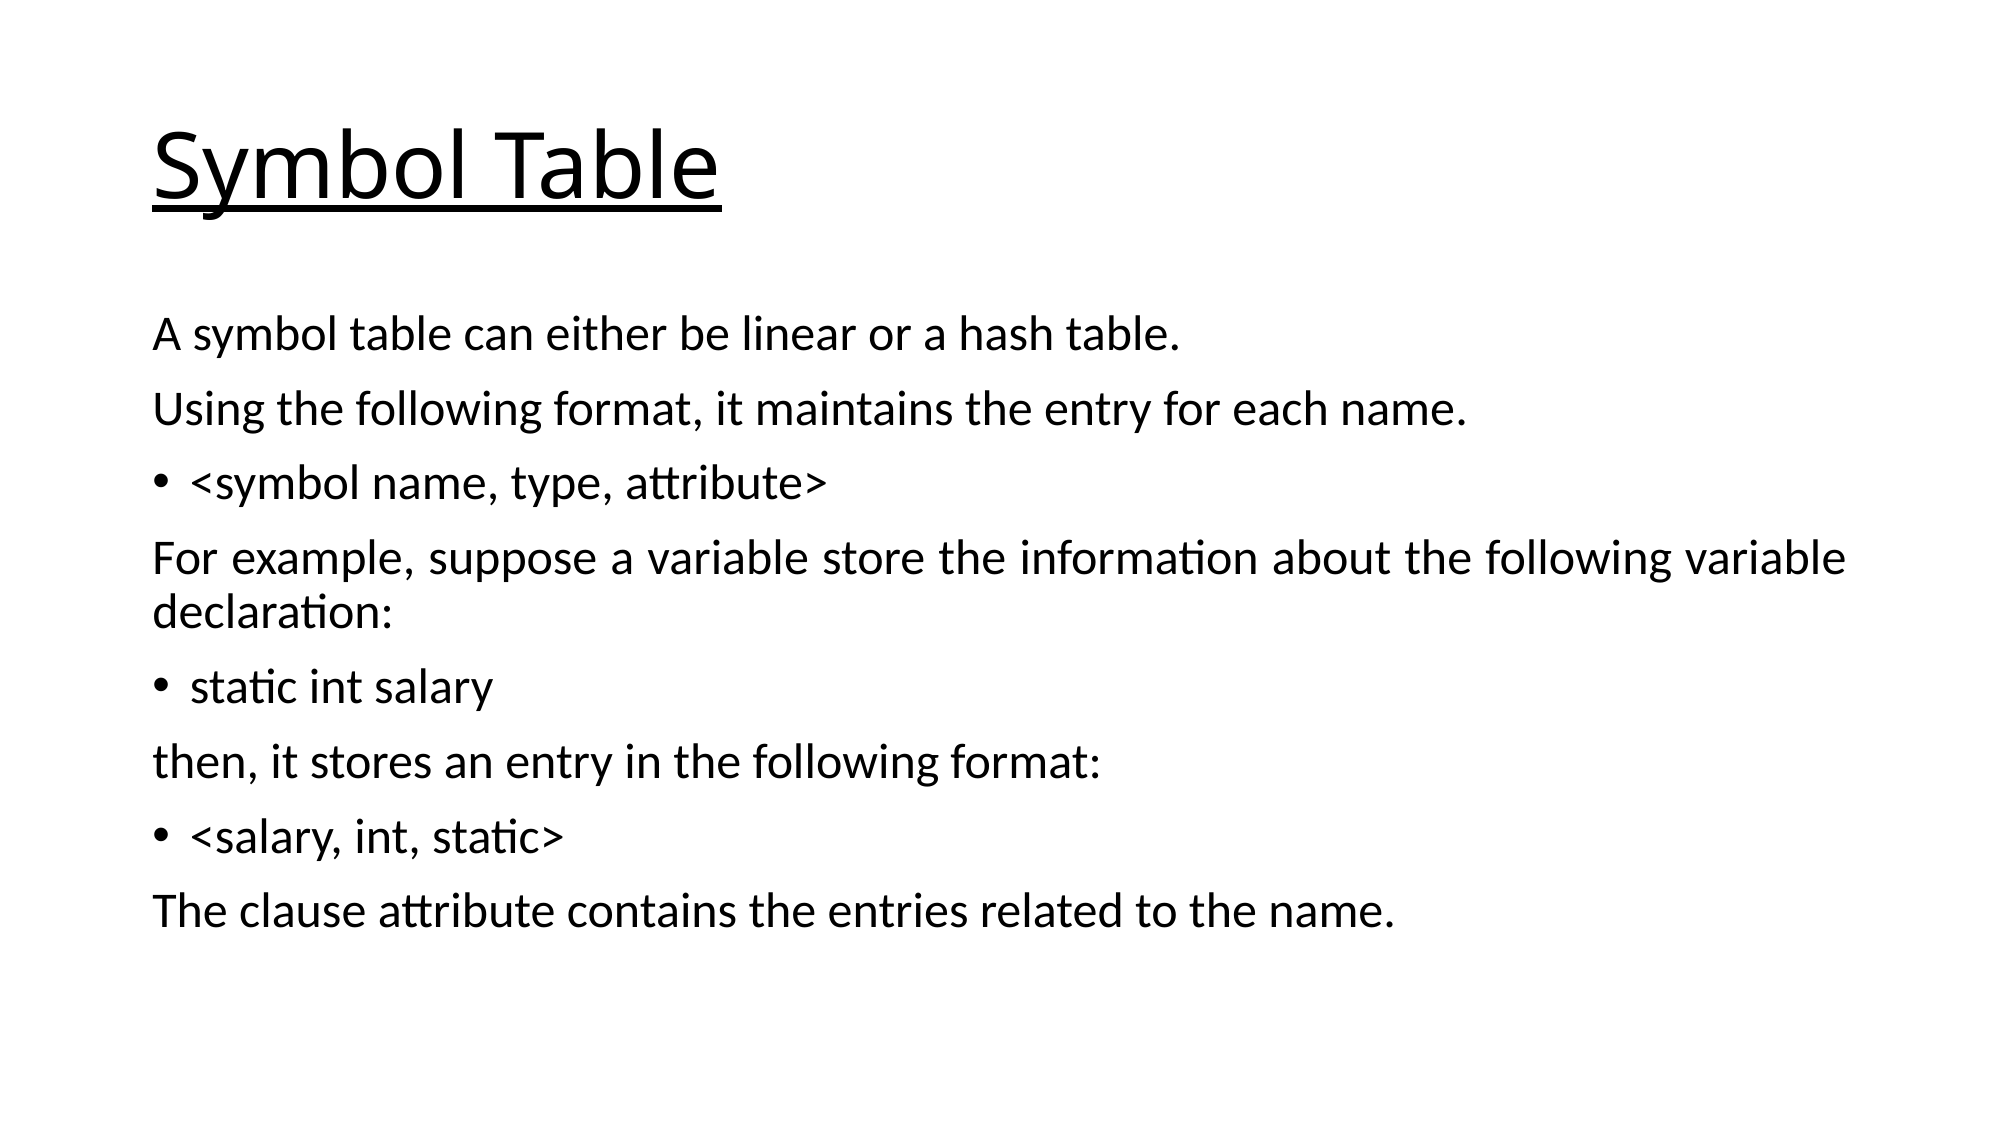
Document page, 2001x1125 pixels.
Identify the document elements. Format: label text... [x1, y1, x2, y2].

list A symbol table can either be linear or a hash table. Using the following format, it maintains the entry for each name. <symbol name, type, attribute> For example, suppose a variable store the information about the following variable declaration: static int salary then, it stores an entry in the following format: <salary, int, static> The clause attribute contains the entries related to the name. [137, 299, 1863, 1014]
title Symbol Table [137, 59, 1863, 278]
